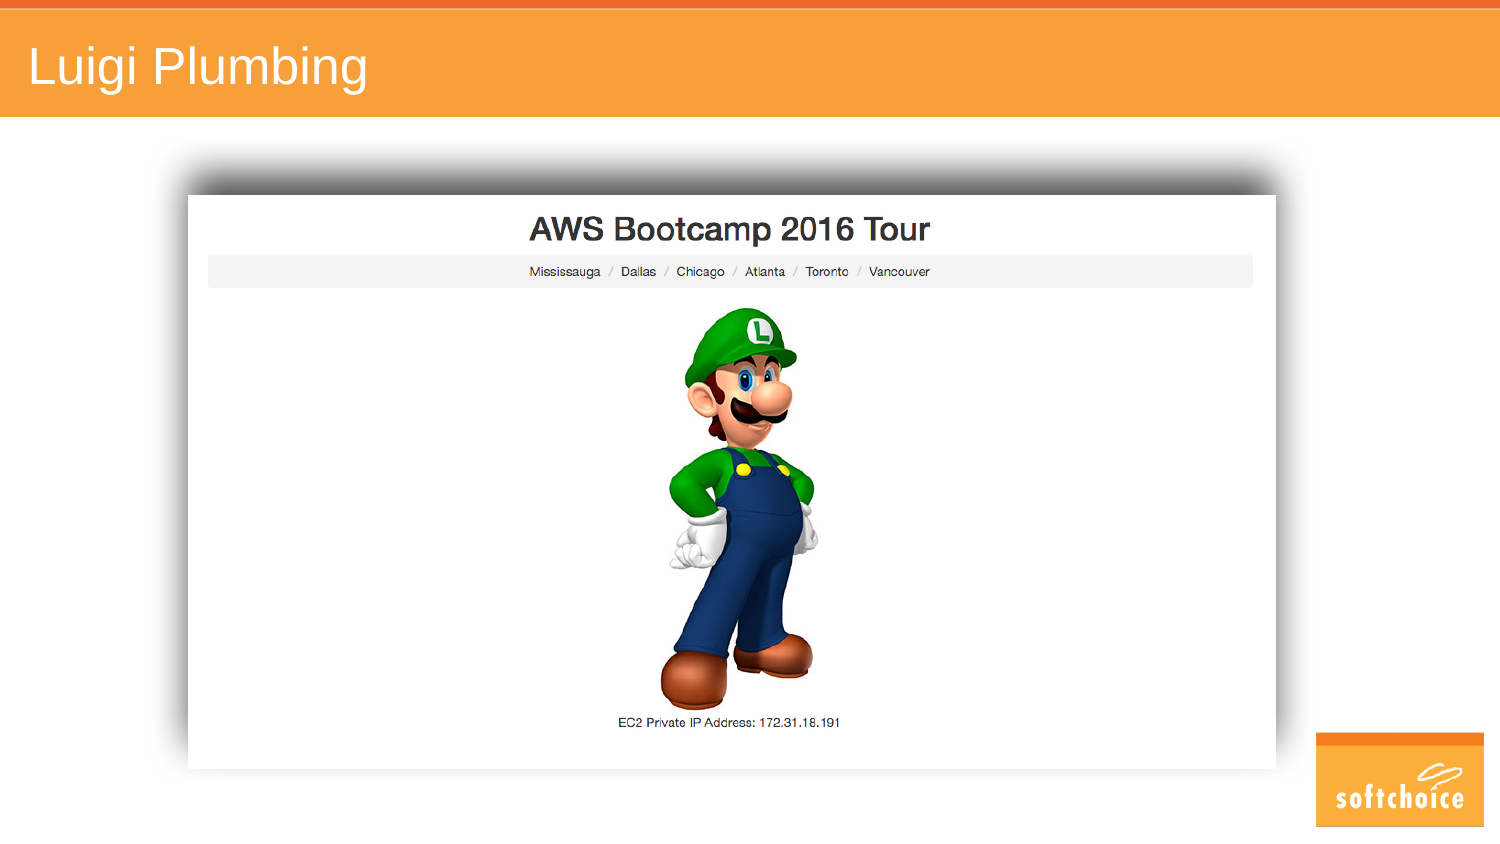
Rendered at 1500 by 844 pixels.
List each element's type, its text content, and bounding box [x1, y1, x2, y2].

picture [188, 195, 1277, 769]
title Luigi Plumbing [19, 20, 1485, 106]
picture [1316, 731, 1484, 827]
